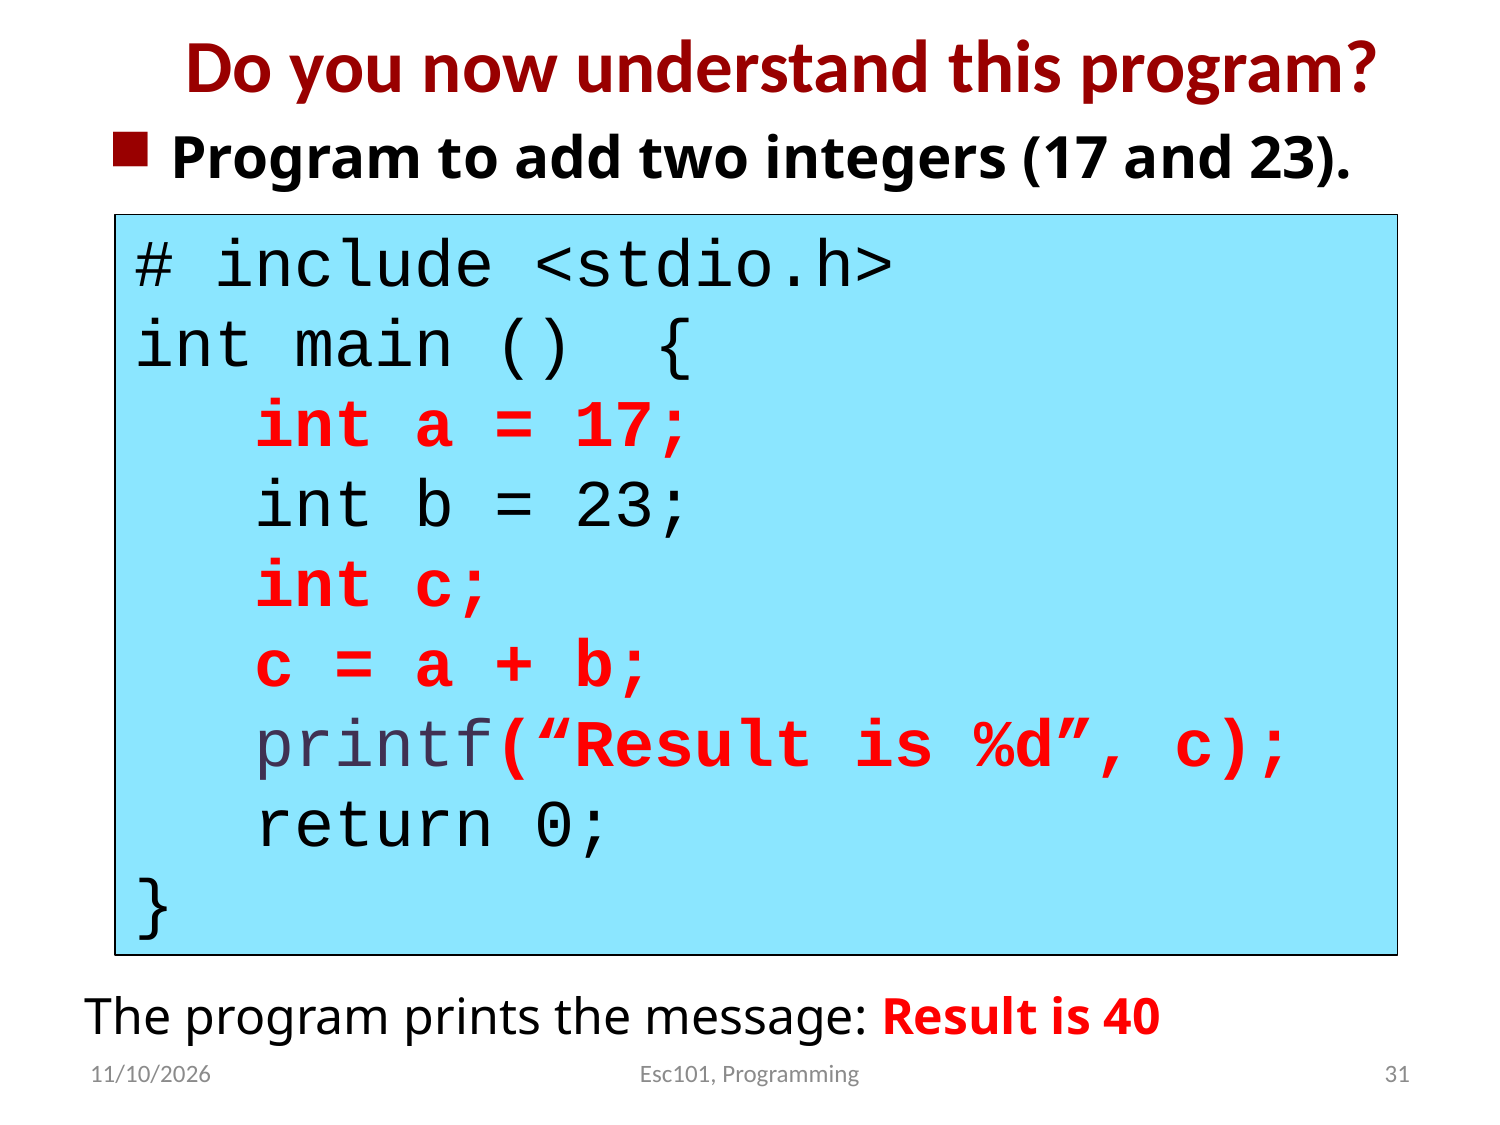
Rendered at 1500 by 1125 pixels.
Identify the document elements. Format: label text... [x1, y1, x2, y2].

footer Esc101, Programming [512, 1061, 988, 1103]
text_box Program to add two integers (17 and 23). [99, 112, 1398, 211]
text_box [64, 212, 1398, 1053]
slide_number 31 [1074, 1042, 1425, 1103]
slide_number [75, 1061, 425, 1103]
text_box Do you now understand this program? [65, 0, 1500, 125]
